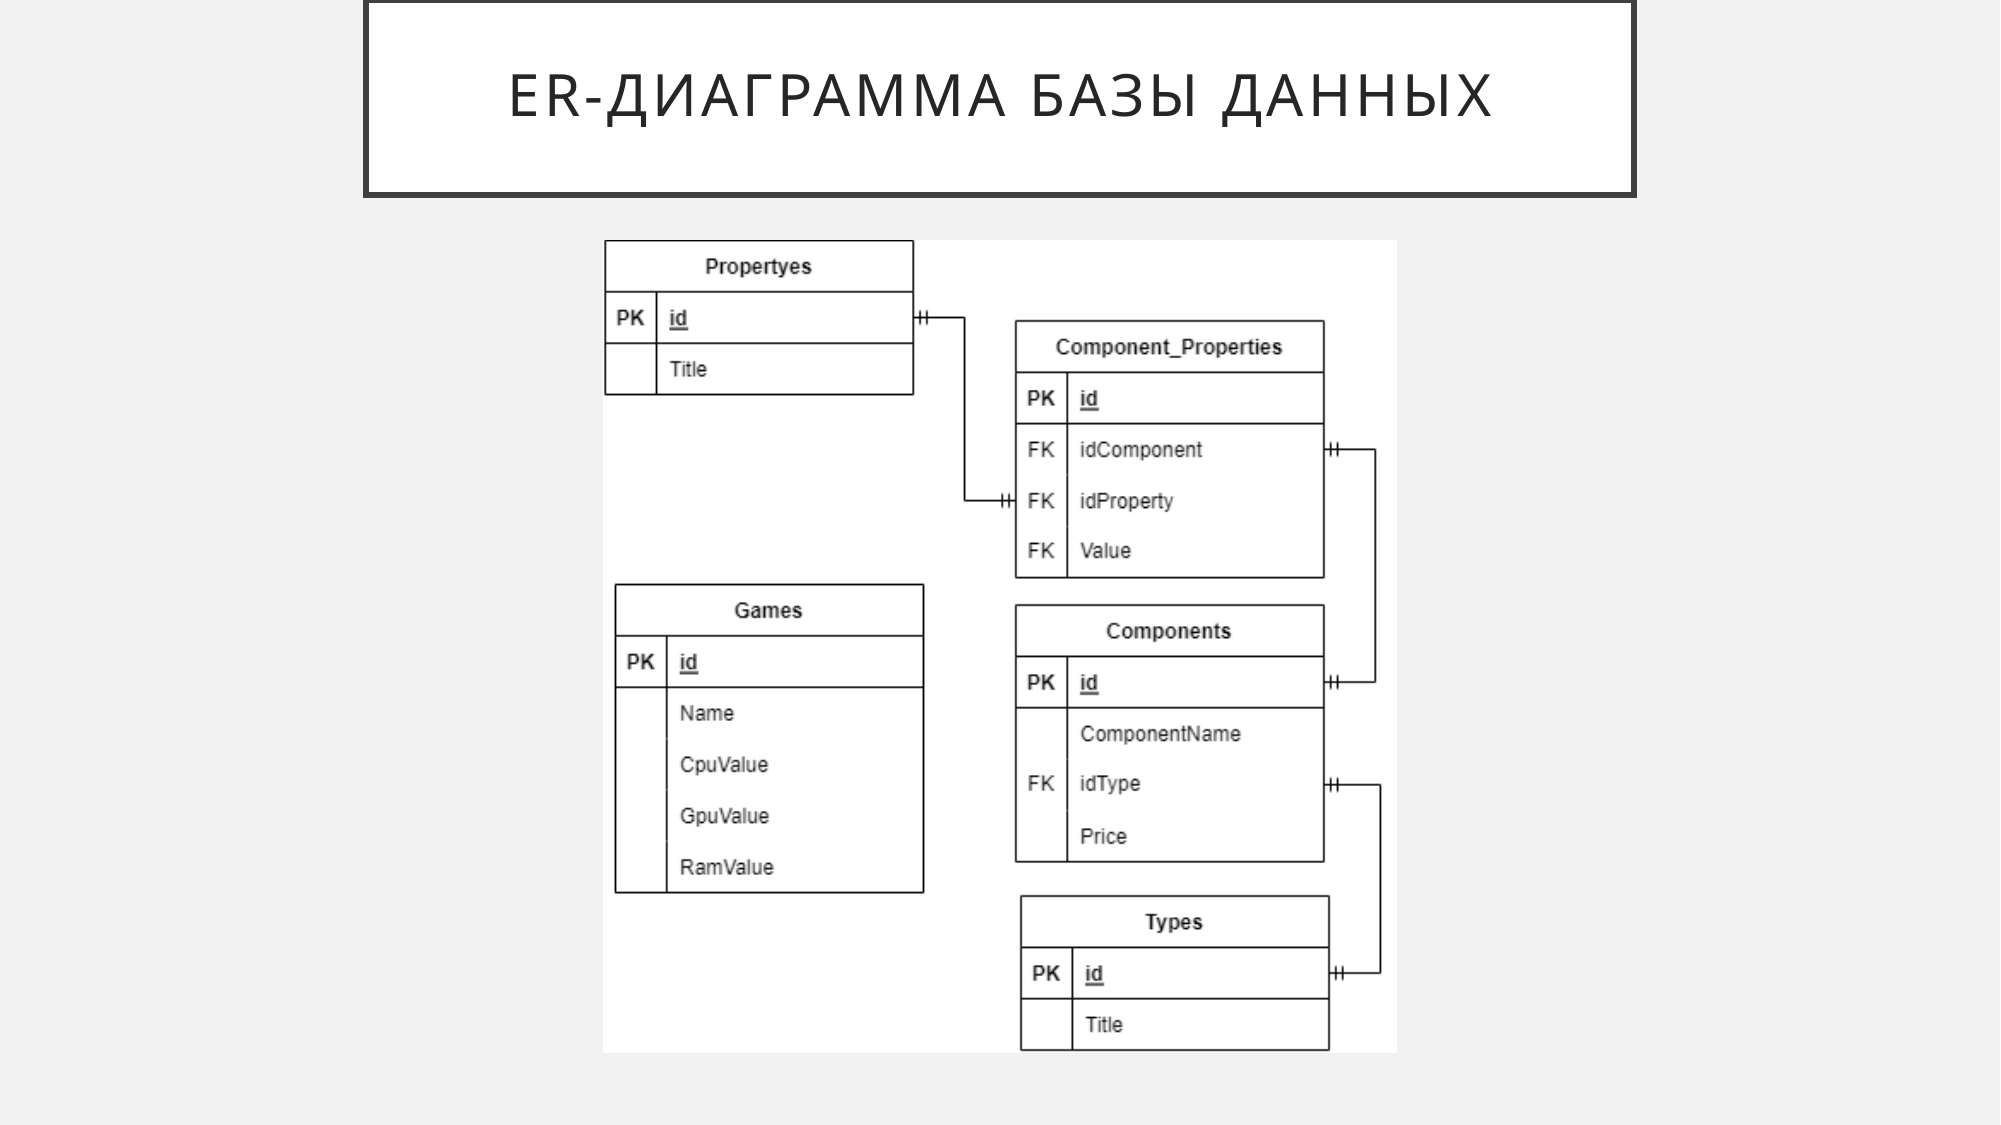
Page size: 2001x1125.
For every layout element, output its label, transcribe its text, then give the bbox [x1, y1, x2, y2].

picture [603, 240, 1397, 1053]
title Er-диаграмма базы данных [363, 0, 1637, 198]
